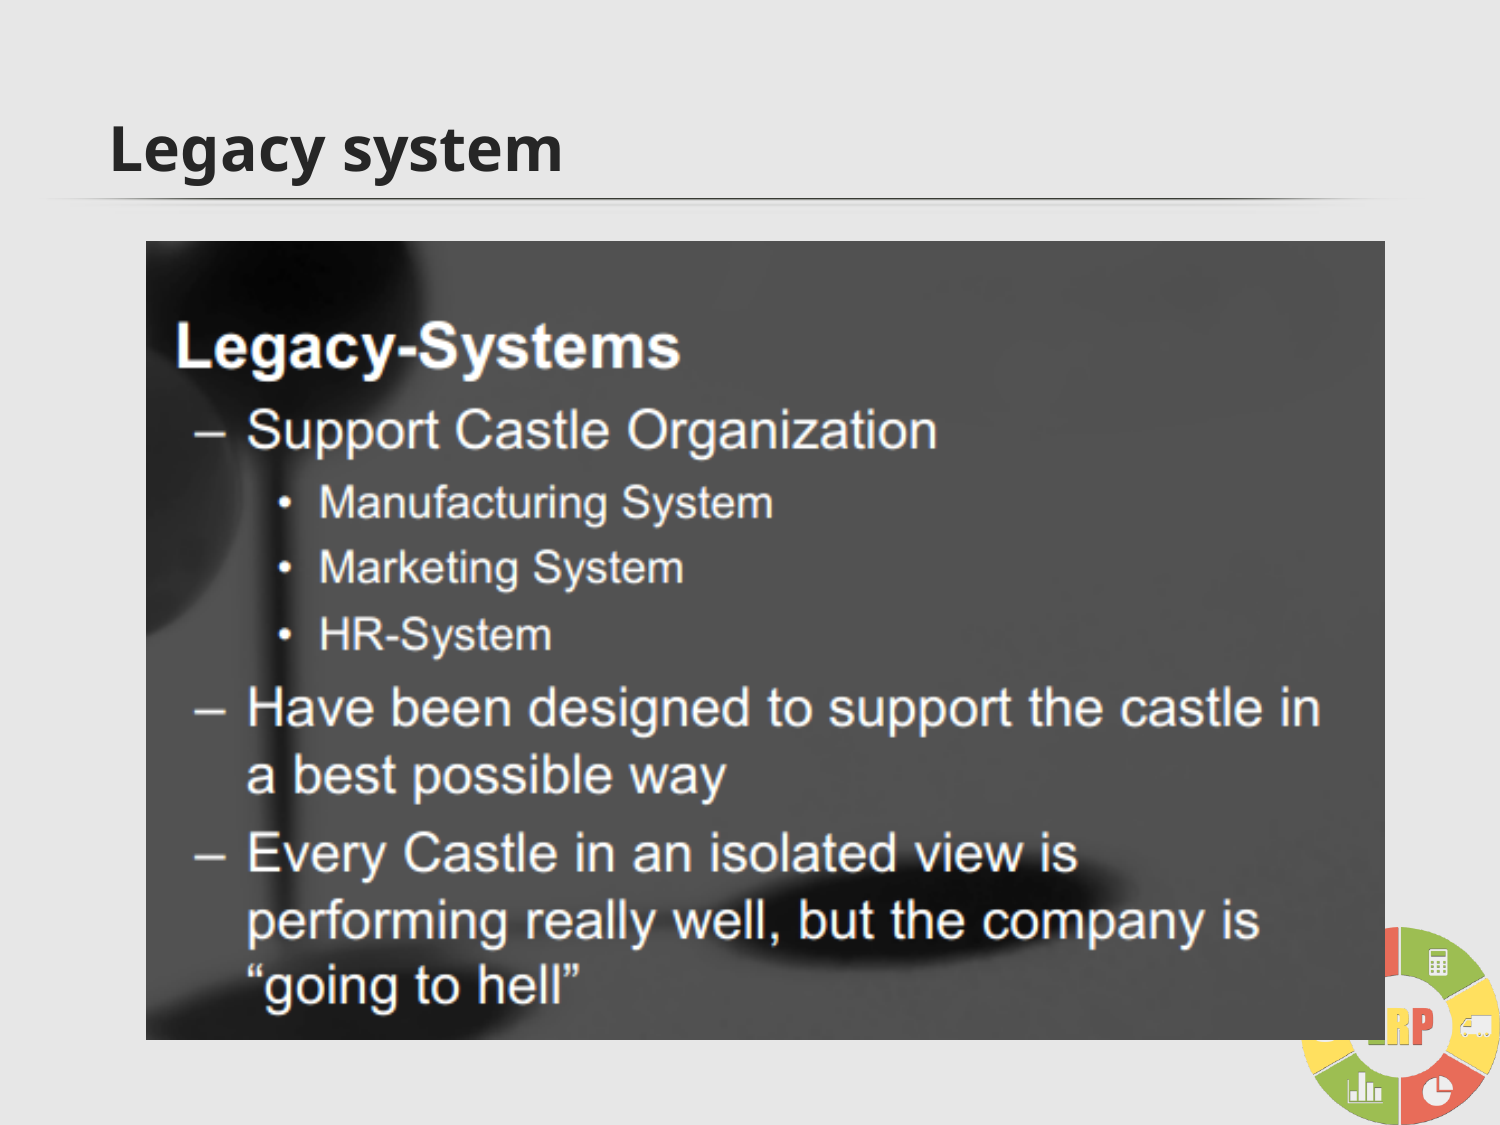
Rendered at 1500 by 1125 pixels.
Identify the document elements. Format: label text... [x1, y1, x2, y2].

title Legacy system [93, 96, 1382, 197]
picture [39, 198, 1425, 214]
picture [146, 241, 1500, 1125]
